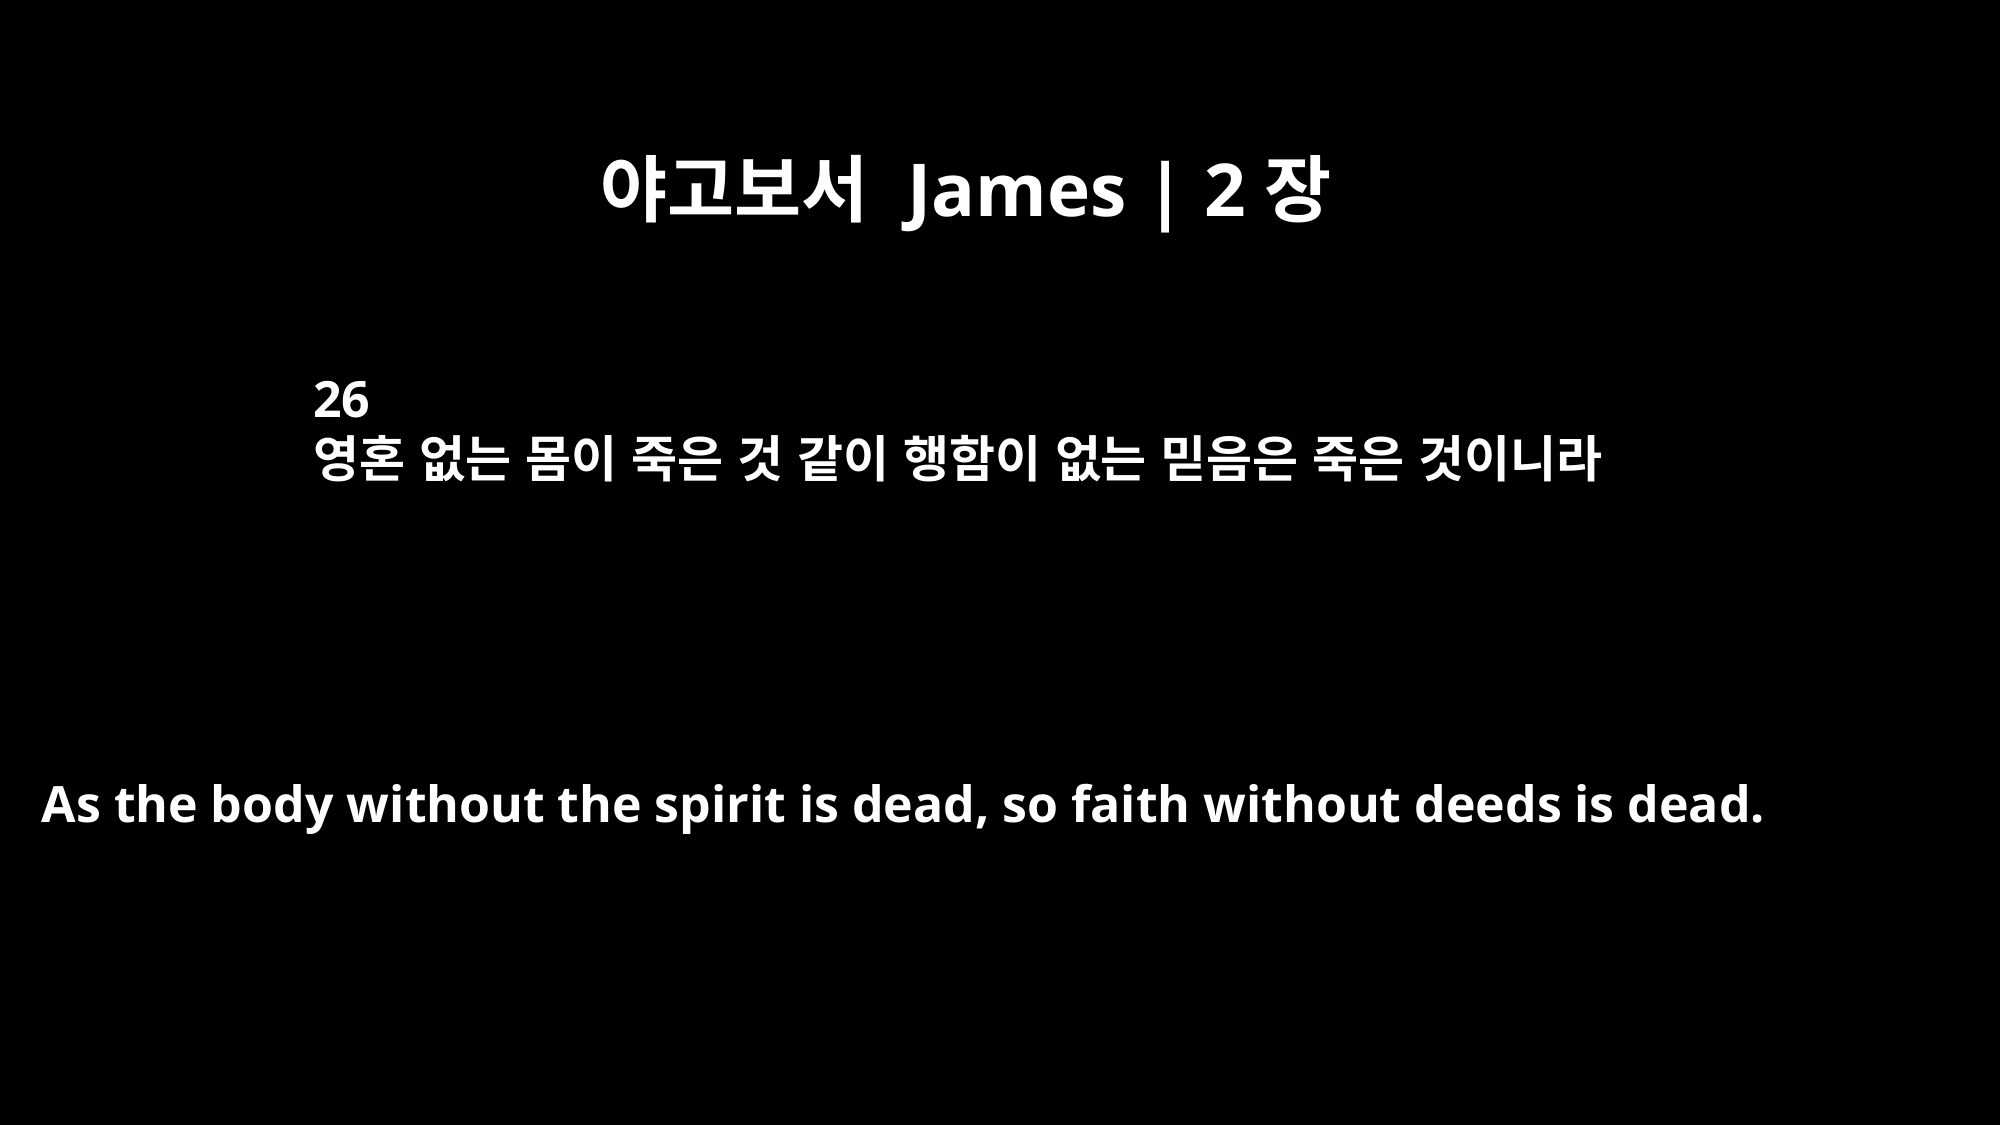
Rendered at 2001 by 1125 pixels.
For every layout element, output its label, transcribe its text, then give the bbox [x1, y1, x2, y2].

text_box 26 영혼 없는 몸이 죽은 것 같이 행함이 없는 믿음은 죽은 것이니라 [298, 359, 1619, 495]
text_box As the body without the spirit is dead, so faith without deeds is dead. [27, 764, 1781, 840]
text_box 야고보서 James | 2장 [585, 136, 1347, 239]
